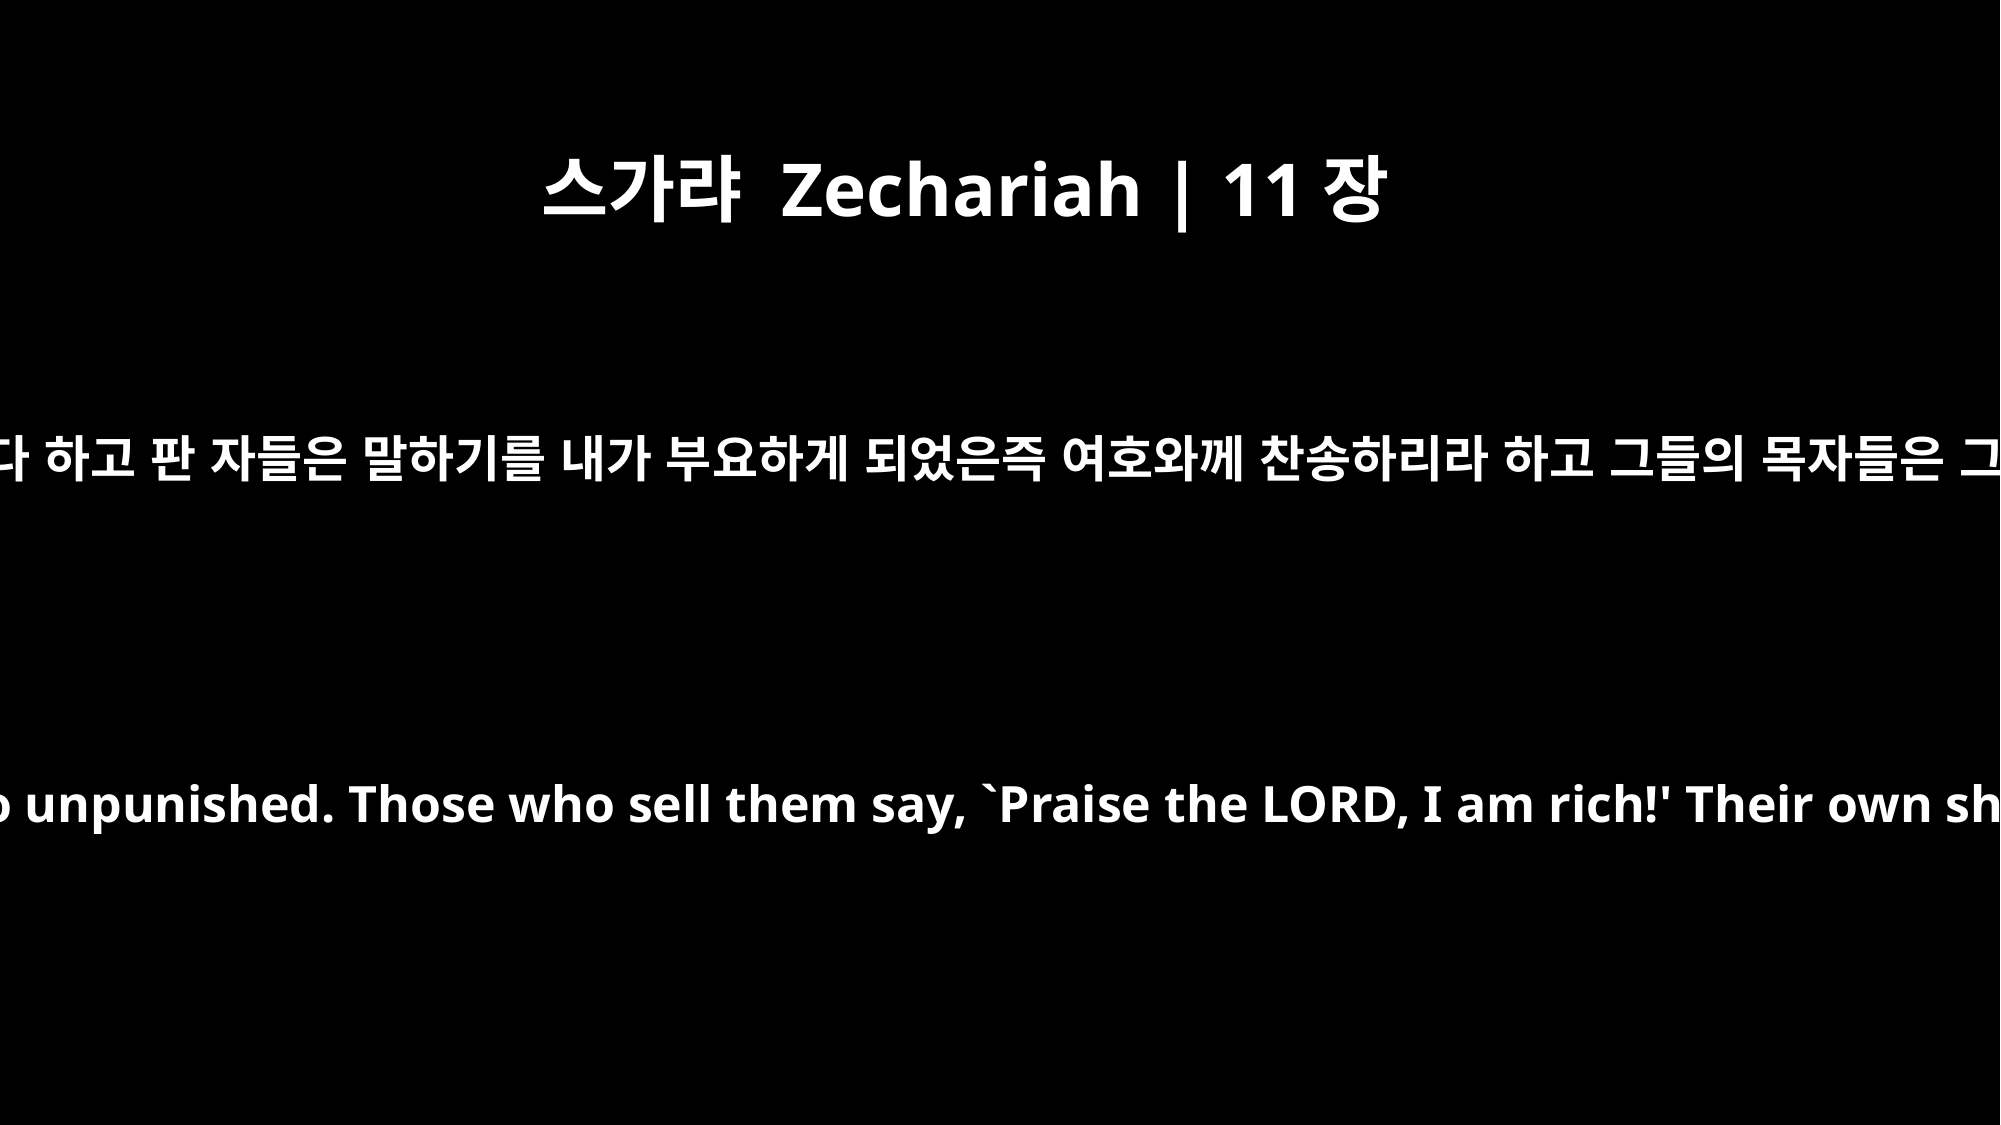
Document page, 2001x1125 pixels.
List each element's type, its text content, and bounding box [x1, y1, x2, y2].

text_box 5 사들인 자들은 그들을 잡아도 죄가 없다 하고 판 자들은 말하기를 내가 부요하게 되었은즉 여호와께 찬송하리라 하고 그들의 목자들은 그들을 불쌍히 여기지 아니하는도다 [0, 359, 2000, 495]
text_box 스가랴 Zechariah | 11장 [526, 136, 1406, 239]
text_box Their buyers slaughter them and go unpunished. Those who sell them say, `Praise the LORD, I am rich!' Their own shepherds do not spare them. [0, 764, 2000, 840]
